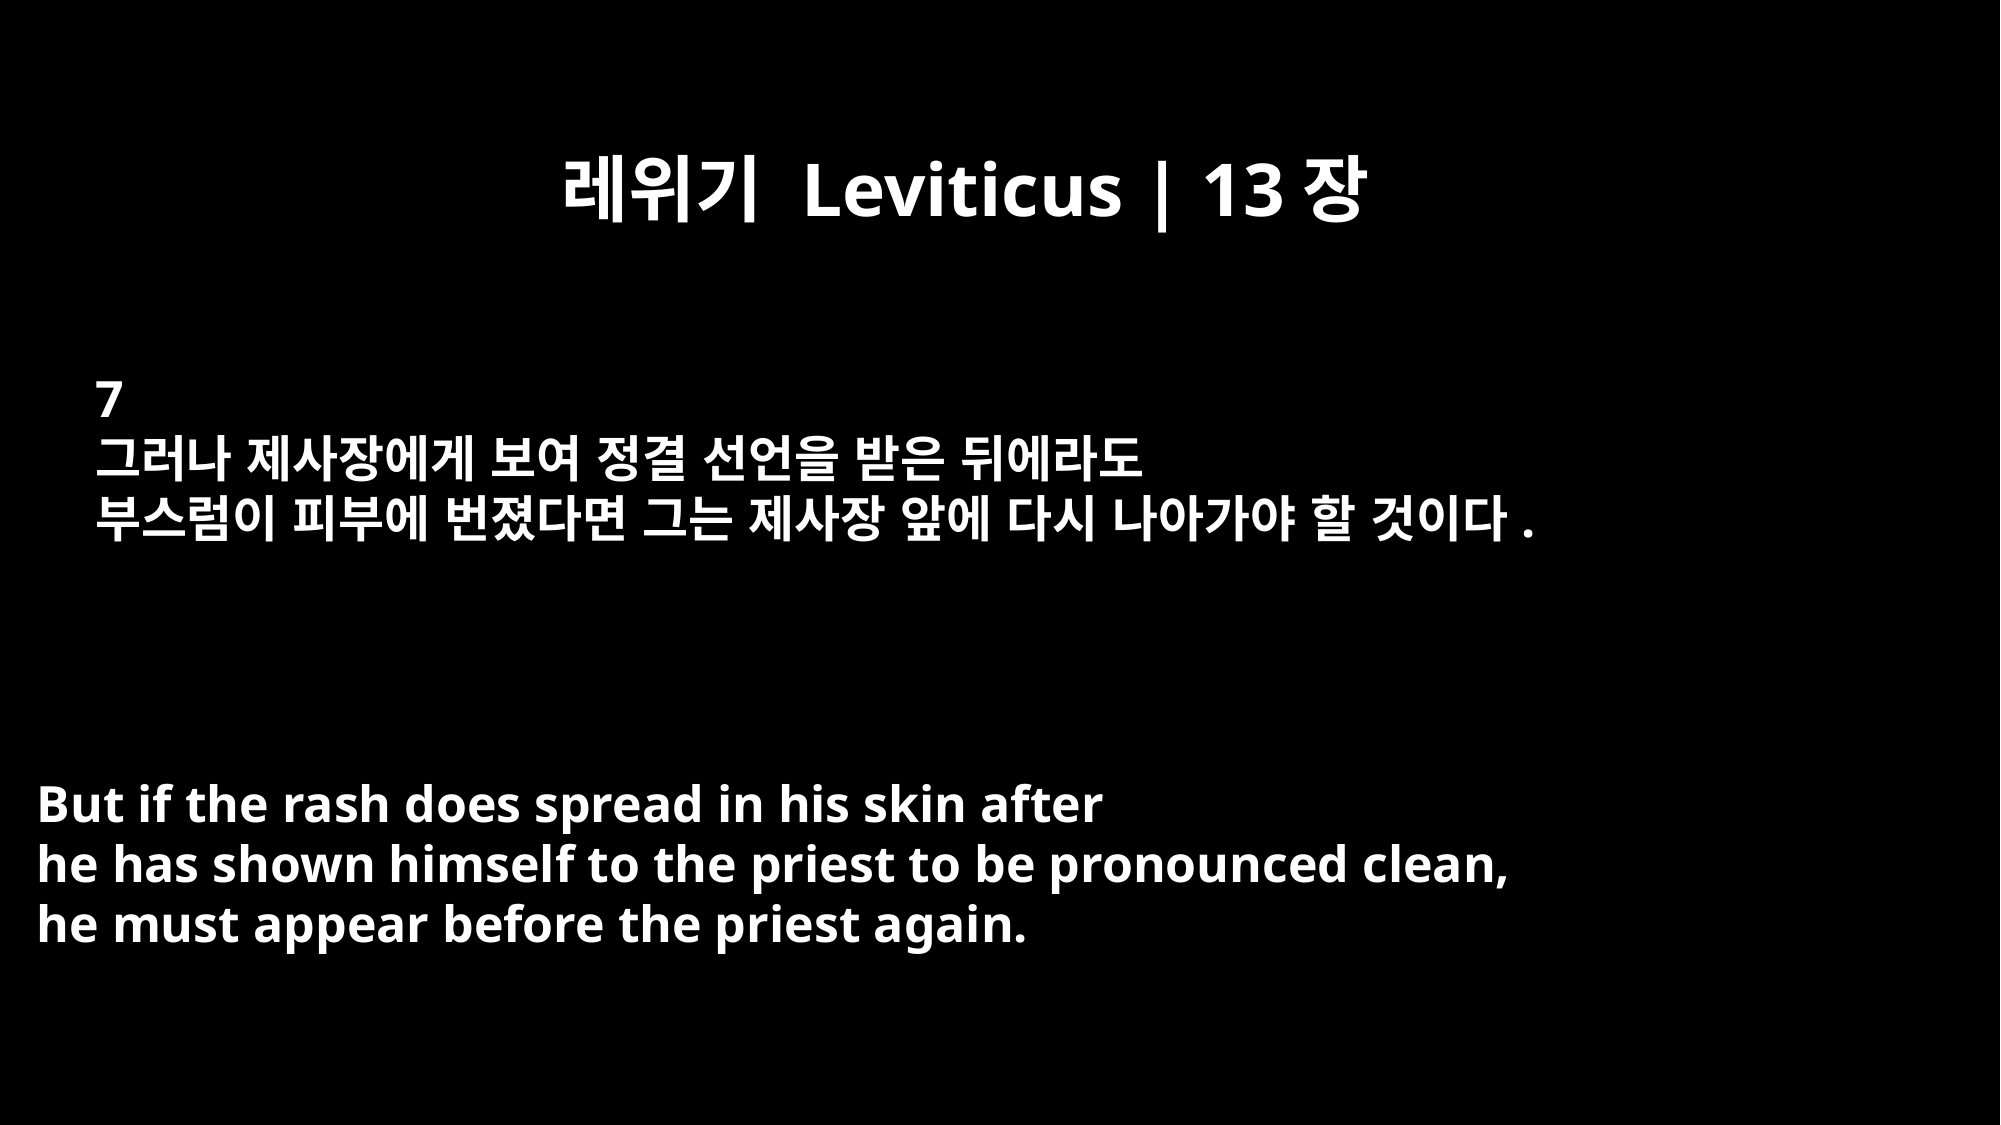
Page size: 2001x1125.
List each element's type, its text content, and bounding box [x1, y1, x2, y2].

text_box But if the rash does spread in his skin after he has shown himself to the priest to be pronounced clean, he must appear before the priest again. [22, 764, 1526, 960]
text_box 레위기 Leviticus | 13장 [546, 136, 1386, 239]
text_box 7 그러나 제사장에게 보여 정결 선언을 받은 뒤에라도 부스럼이 피부에 번졌다면 그는 제사장 앞에 다시 나아가야 할 것이다. [80, 359, 1551, 555]
